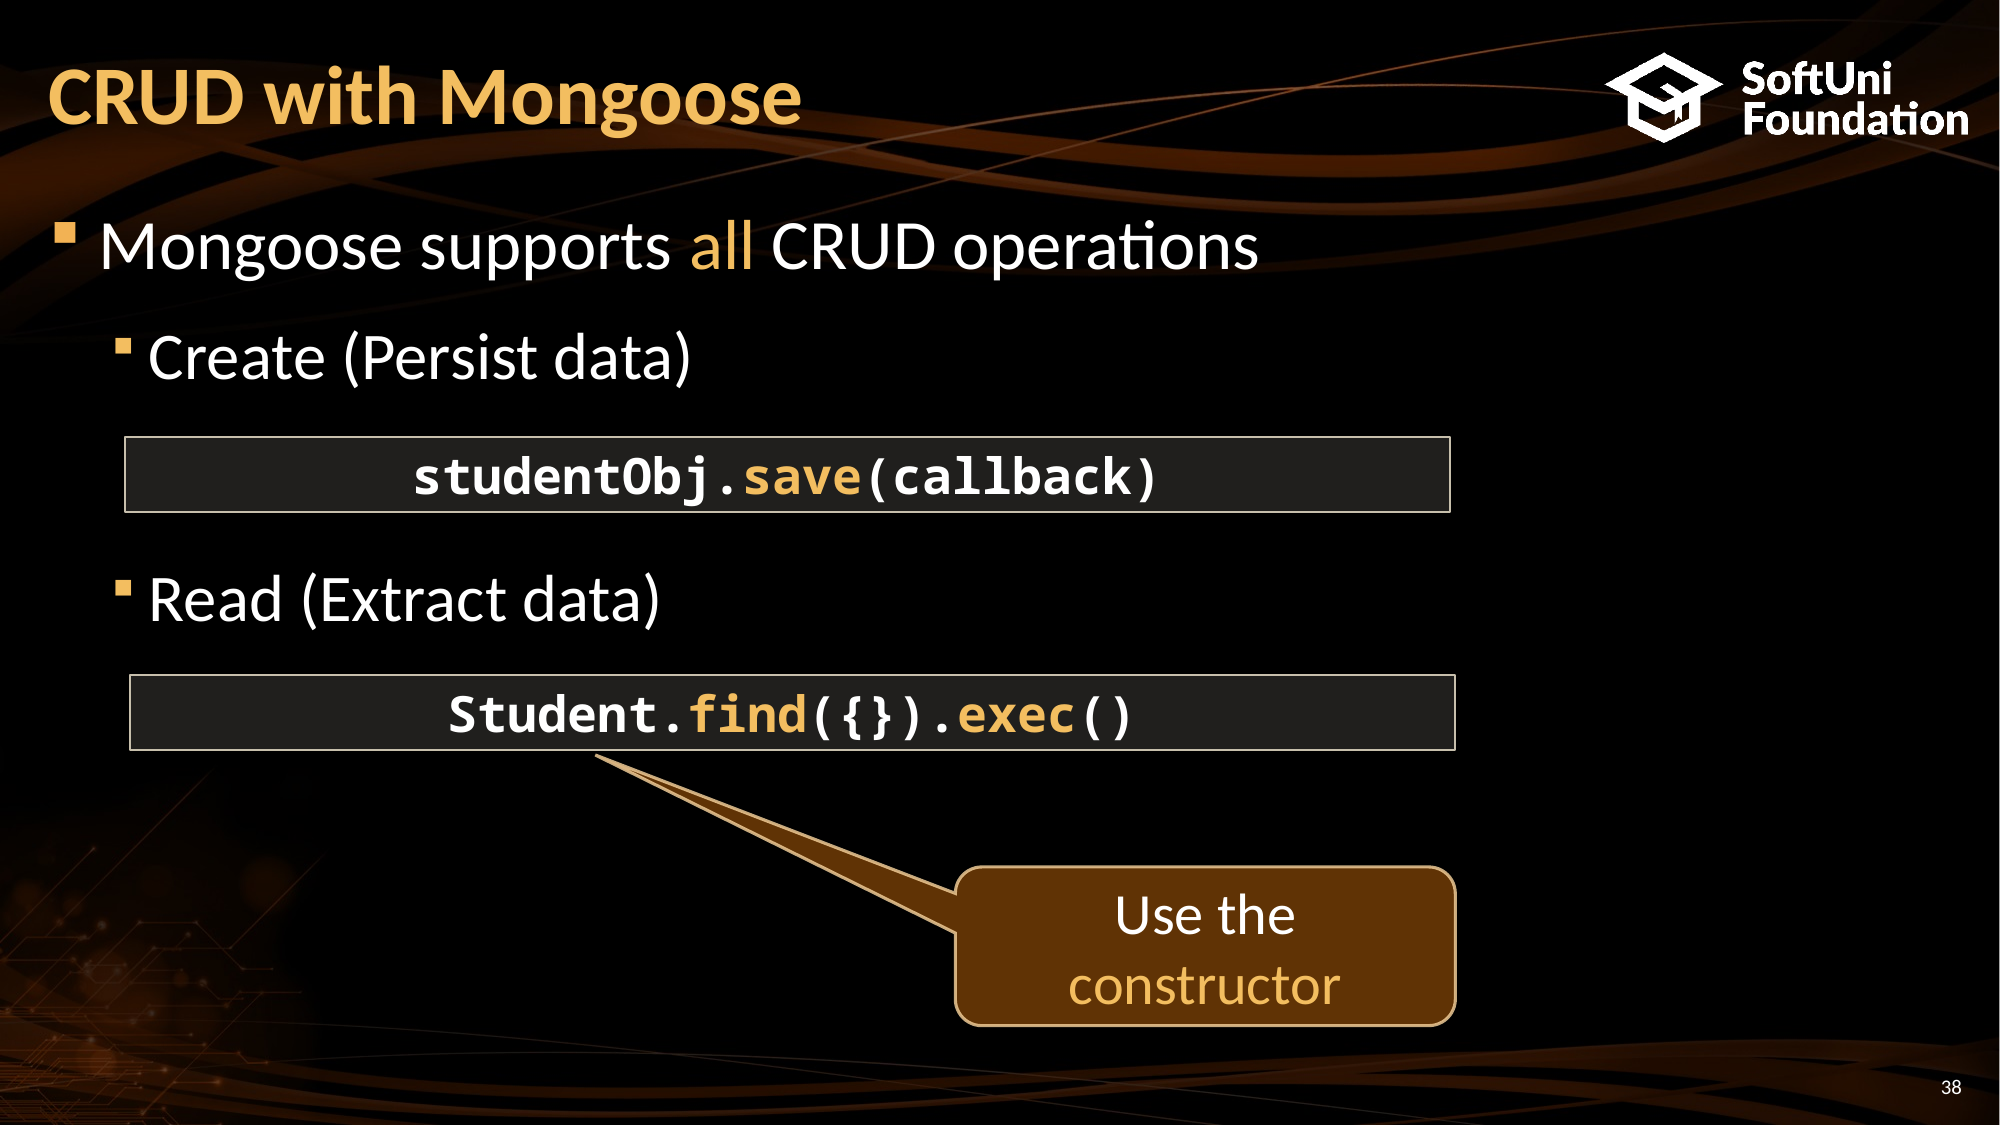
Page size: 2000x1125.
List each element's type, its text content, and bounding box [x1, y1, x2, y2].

text_box Student.find({}).exec() [130, 674, 1456, 750]
text_box studentObj.save(callback) [124, 437, 1450, 513]
title CRUD with Mongoose [30, 6, 1602, 189]
list Mongoose supports all CRUD operations Create (Persist data) Read (Extract data) [31, 188, 1968, 1103]
picture [0, 0, 2000, 1125]
text_box Use the constructor [594, 753, 1457, 1027]
